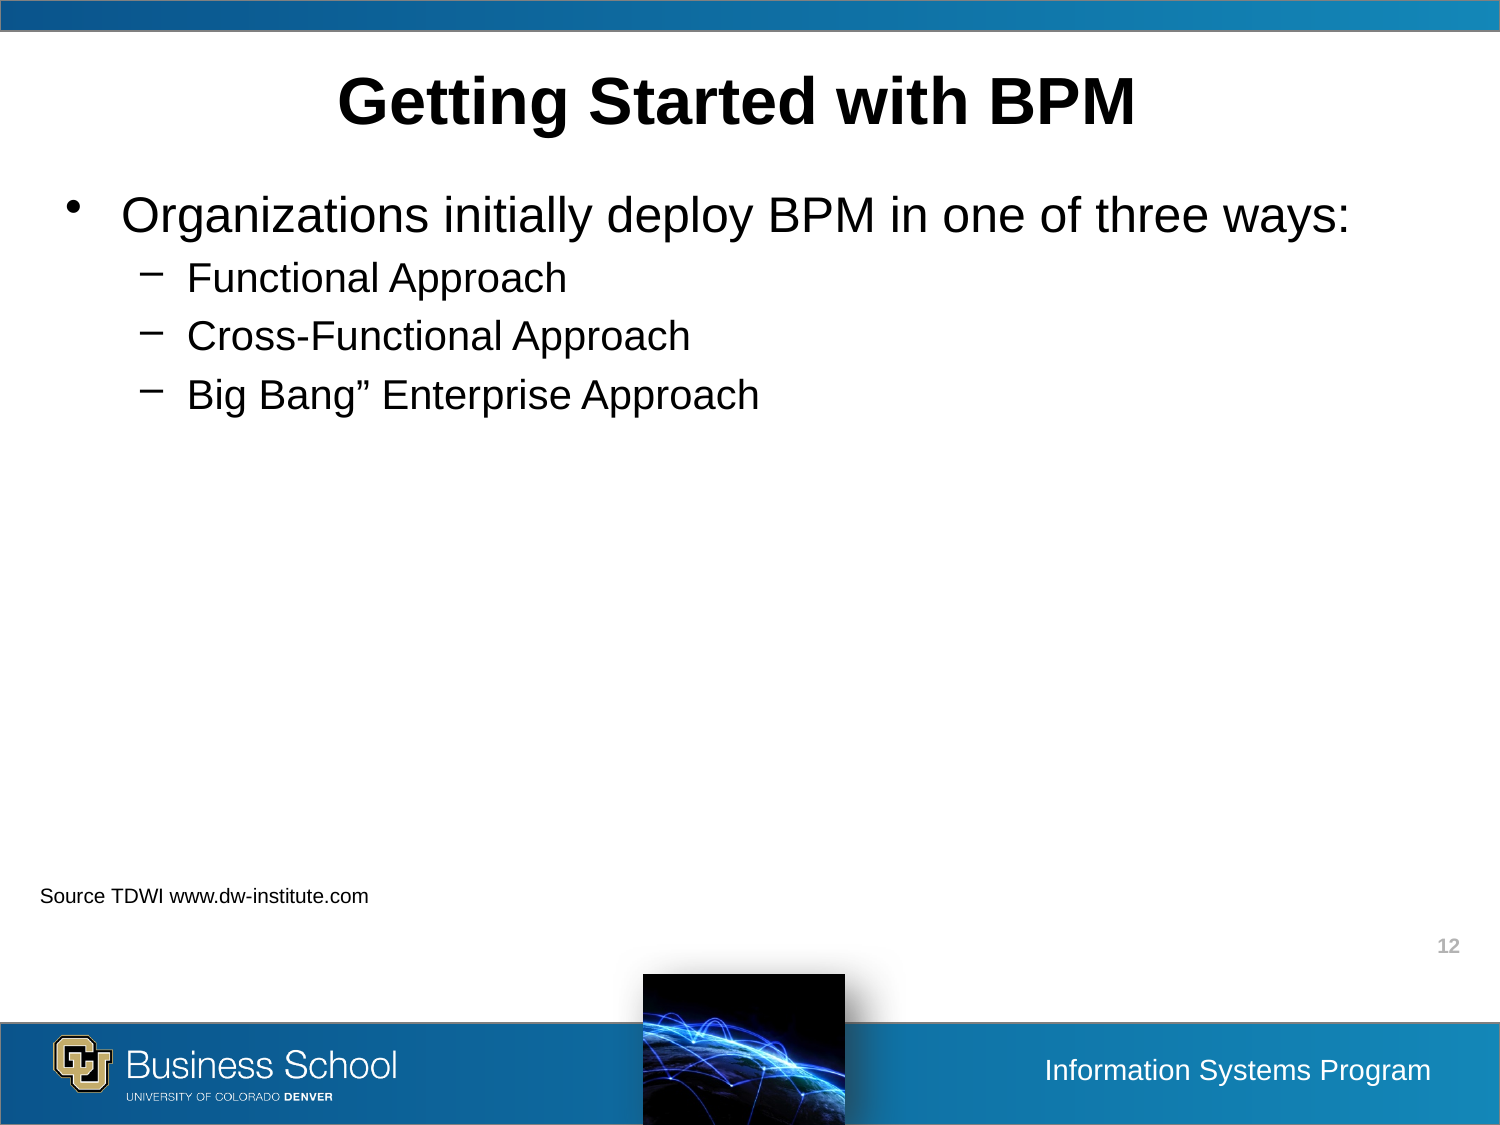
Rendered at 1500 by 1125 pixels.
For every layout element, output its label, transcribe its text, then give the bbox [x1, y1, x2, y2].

picture [53, 1034, 396, 1101]
list Organizations initially deploy BPM in one of three ways: Functional Approach Cross-Functional Approach Big Bang” Enterprise Approach [49, 174, 1426, 588]
text_box Source TDWI www.dw-institute.com [24, 875, 950, 915]
title Getting Started with BPM [49, 49, 1426, 163]
picture [643, 974, 845, 1125]
